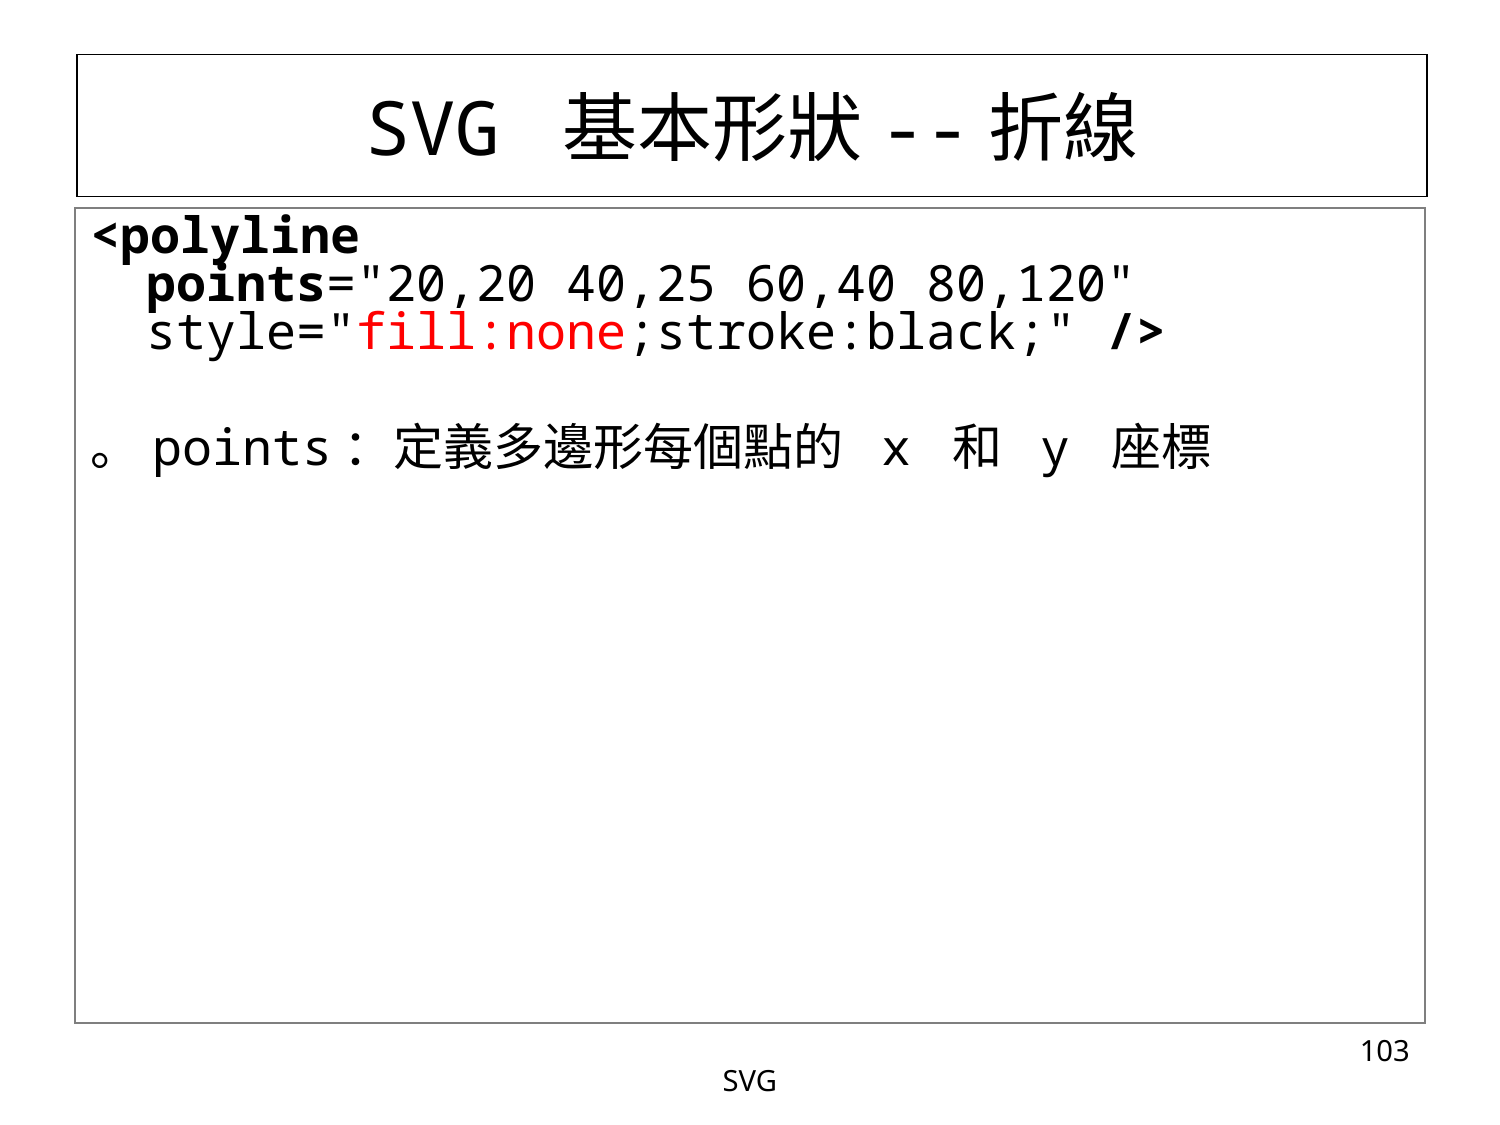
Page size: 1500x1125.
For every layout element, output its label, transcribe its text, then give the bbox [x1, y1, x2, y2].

text_box ‹#› [1074, 1024, 1425, 1103]
list <polyline points="20,20 40,25 60,40 80,120" style="fill:none;stroke:black;" /> 。points：定義多邊形每個點的 x 和 y 座標 [75, 208, 1425, 1024]
title SVG 基本形狀--折線 [76, 54, 1427, 197]
text_box SVG [512, 1054, 988, 1125]
